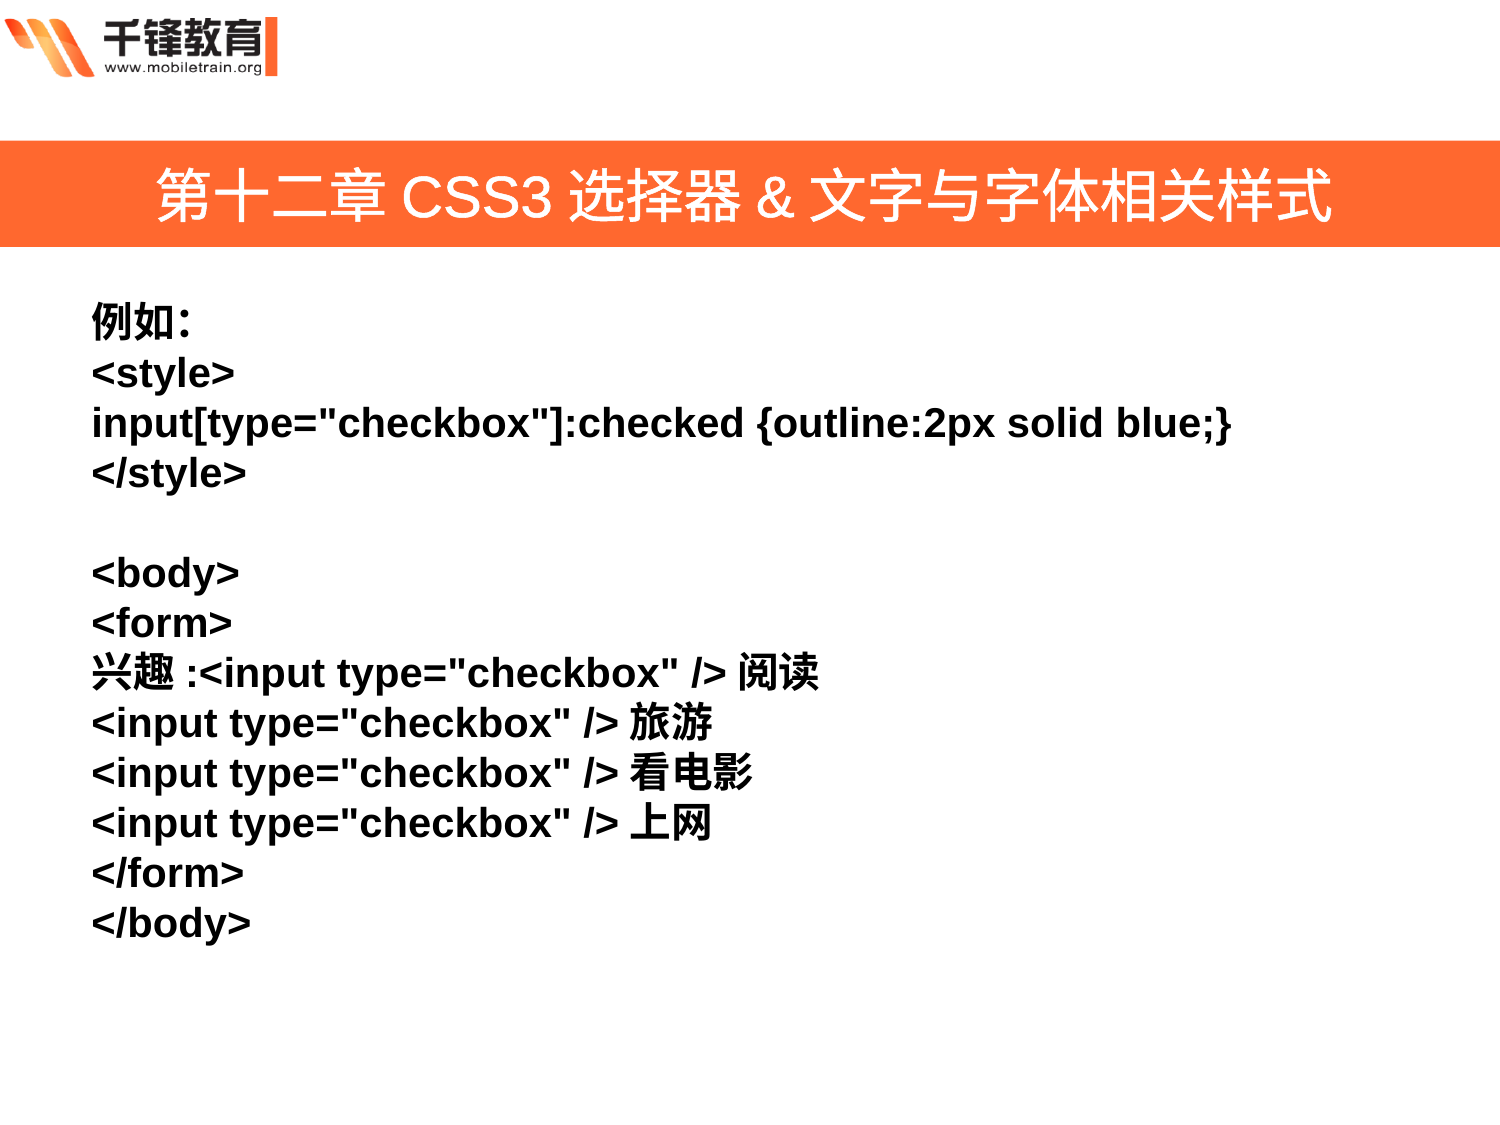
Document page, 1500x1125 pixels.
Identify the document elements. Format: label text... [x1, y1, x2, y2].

picture [3, 18, 261, 79]
text_box 例如： <style> input[type="checkbox"]:checked {outline:2px solid blue;} </style> <body> <form> 兴趣:<input type="checkbox" />阅读 <input type="checkbox" />旅游 <input type="checkbox" />看电影 <input type="checkbox" />上网 </form> </body> [76, 288, 1454, 1090]
text_box 第十二章CSS3选择器&文字与字体相关样式 [0, 140, 1500, 247]
